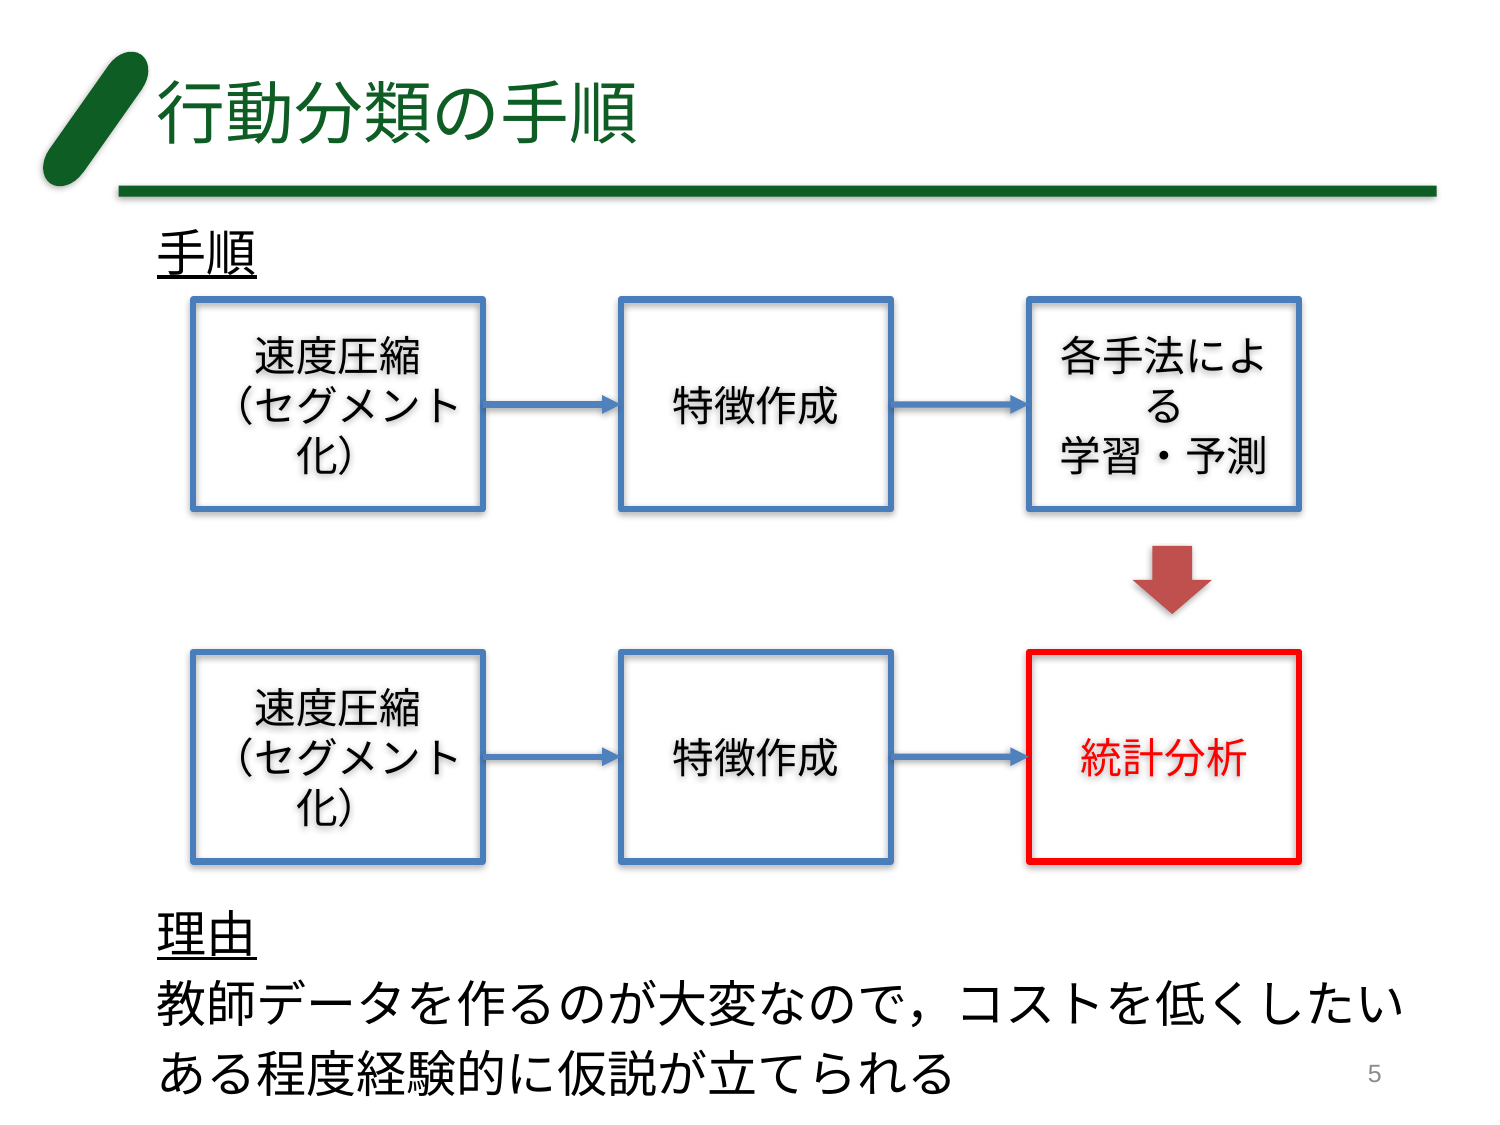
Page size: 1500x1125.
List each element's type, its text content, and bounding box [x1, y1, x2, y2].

text_box [1131, 545, 1213, 615]
list 手順 [142, 214, 1425, 320]
text_box 速度圧縮 （セグメント化） [192, 299, 483, 510]
text_box 各手法による 学習・予測 [1028, 299, 1300, 510]
text_box 特徴作成 [620, 299, 892, 510]
text_box 理由 教師データを作るのが大変なので，コストを低くしたい ある程度経験的に仮説が立てられる [142, 895, 1425, 1109]
text_box 統計分析 [1028, 651, 1300, 862]
text_box 特徴作成 [620, 651, 892, 862]
title 行動分類の手順 [142, 62, 1425, 214]
text_box 速度圧縮 （セグメント化） [192, 651, 483, 862]
